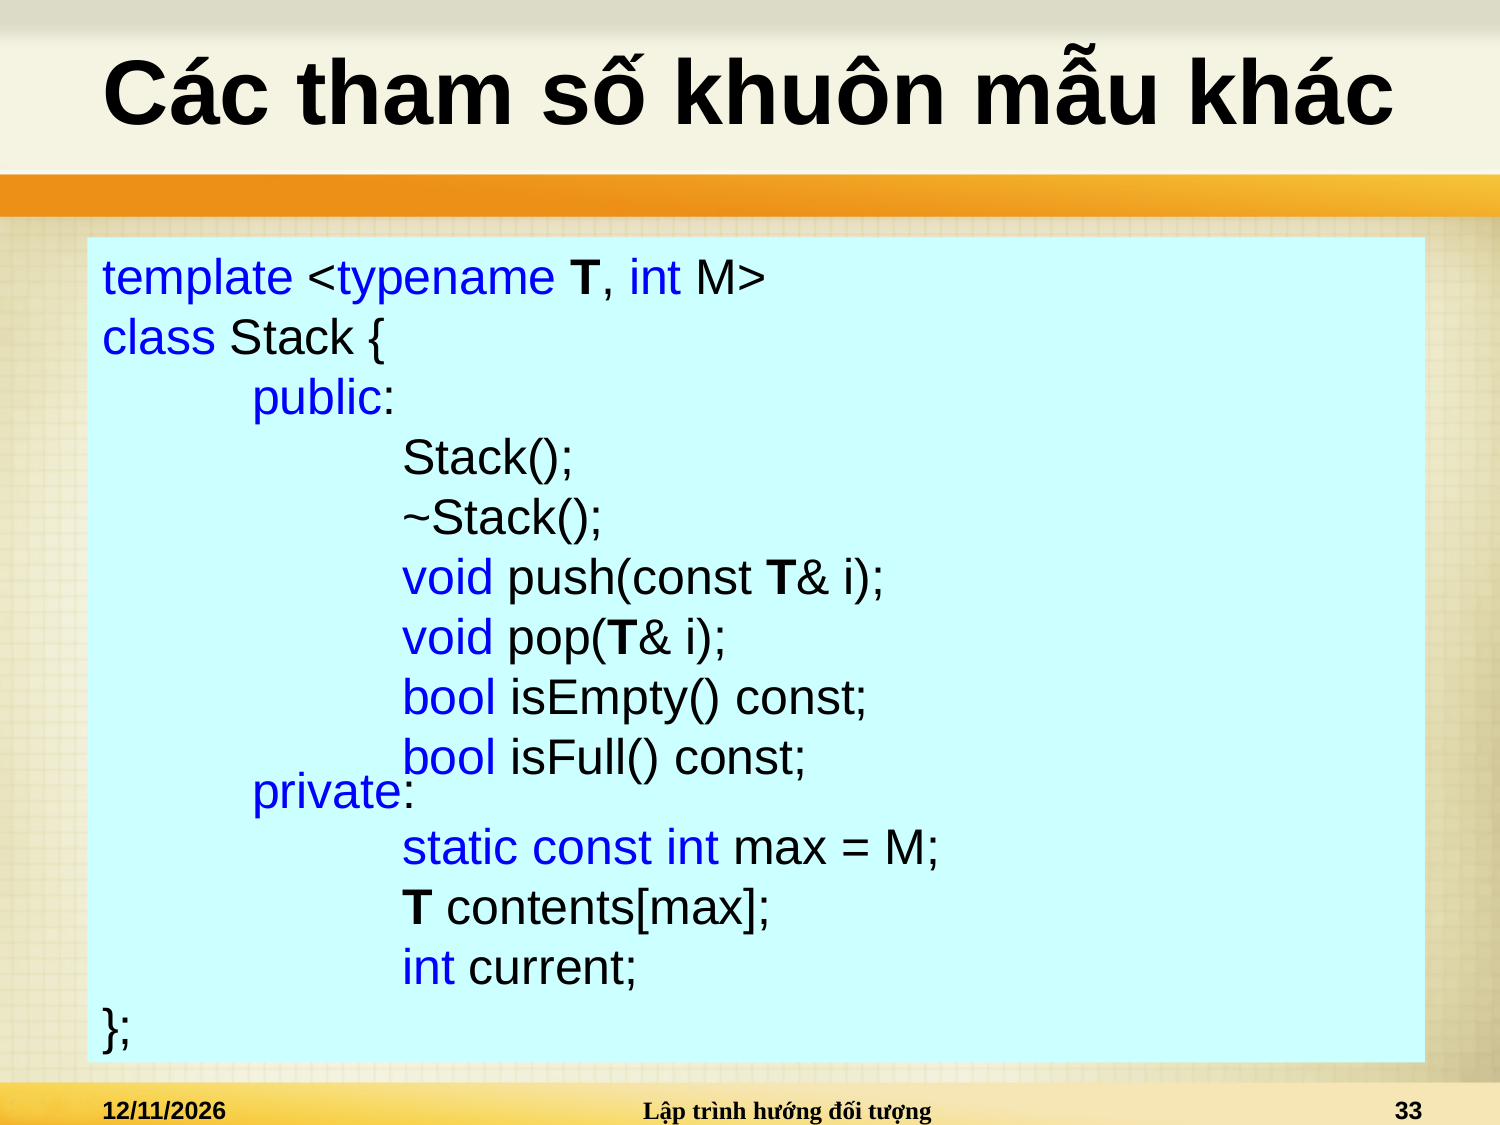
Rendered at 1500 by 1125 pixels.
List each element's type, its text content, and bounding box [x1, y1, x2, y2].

footer Lập trình hướng đối tượng [549, 1087, 1025, 1125]
slide_number 33 [1087, 1087, 1438, 1125]
title Các tham số khuôn mẫu khác [0, 0, 1500, 175]
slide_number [87, 1087, 438, 1125]
text_box template <typename T, int M> class Stack { public: Stack(); ~Stack(); void push(const T& i); void pop(T& i); bool isEmpty() const; bool isFull() const; private: static const int max = M; T contents[max]; int current; }; [87, 237, 1425, 1063]
picture [0, 175, 1500, 1125]
